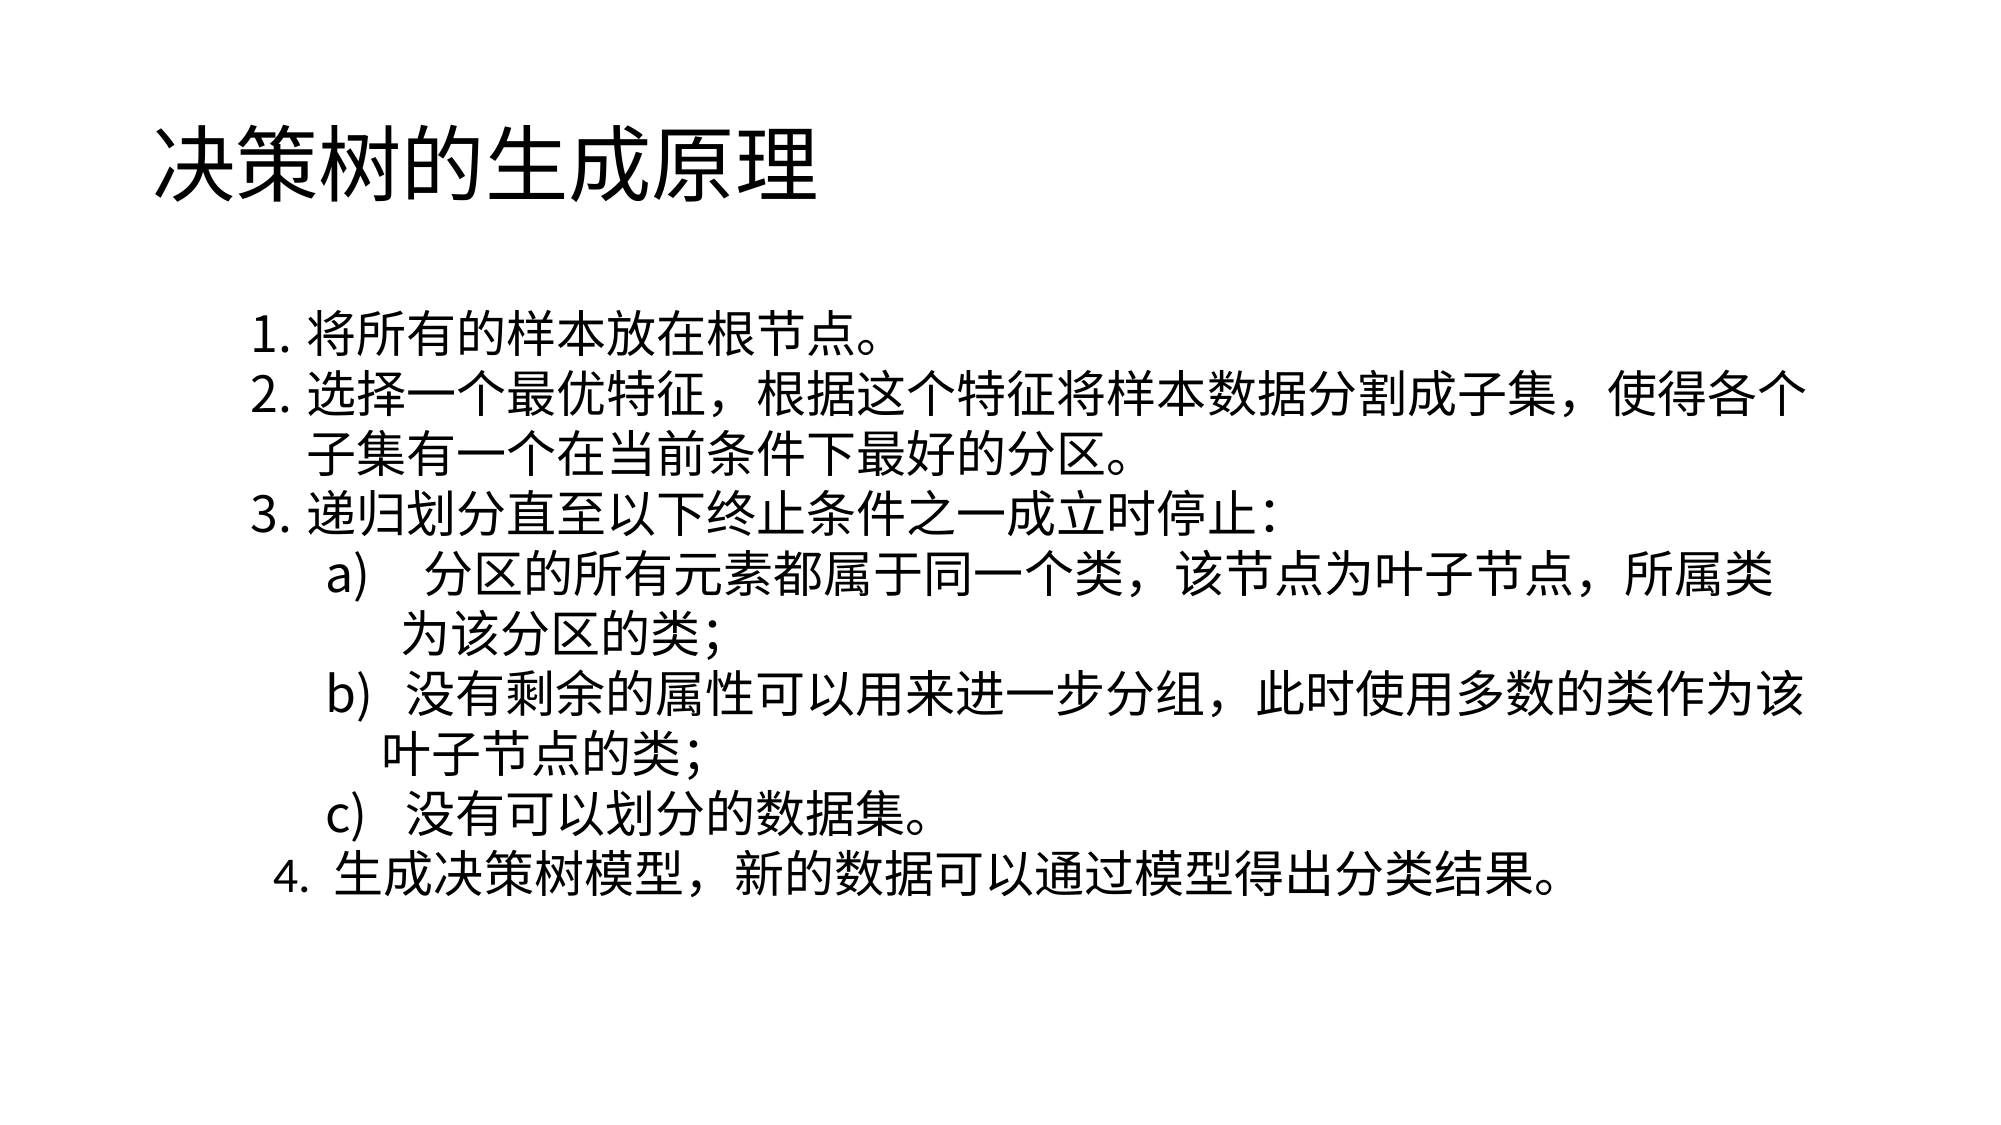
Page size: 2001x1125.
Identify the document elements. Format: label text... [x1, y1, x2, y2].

title 决策树的生成原理 [137, 59, 1863, 278]
text_box 将所有的样本放在根节点。 选择一个最优特征，根据这个特征将样本数据分割成子集，使得各个子集有一个在当前条件下最好的分区。 递归划分直至以下终止条件之一成立时停止： 分区的所有元素都属于同一个类，该节点为叶子节点，所属类为该分区的类； 没有剩余的属性可以用来进一步分组，此时使用多数的类作为该叶子节点的类； 没有可以划分的数据集。 4. 生成决策树模型，新的数据可以通过模型得出分类结果。 [235, 295, 1827, 910]
